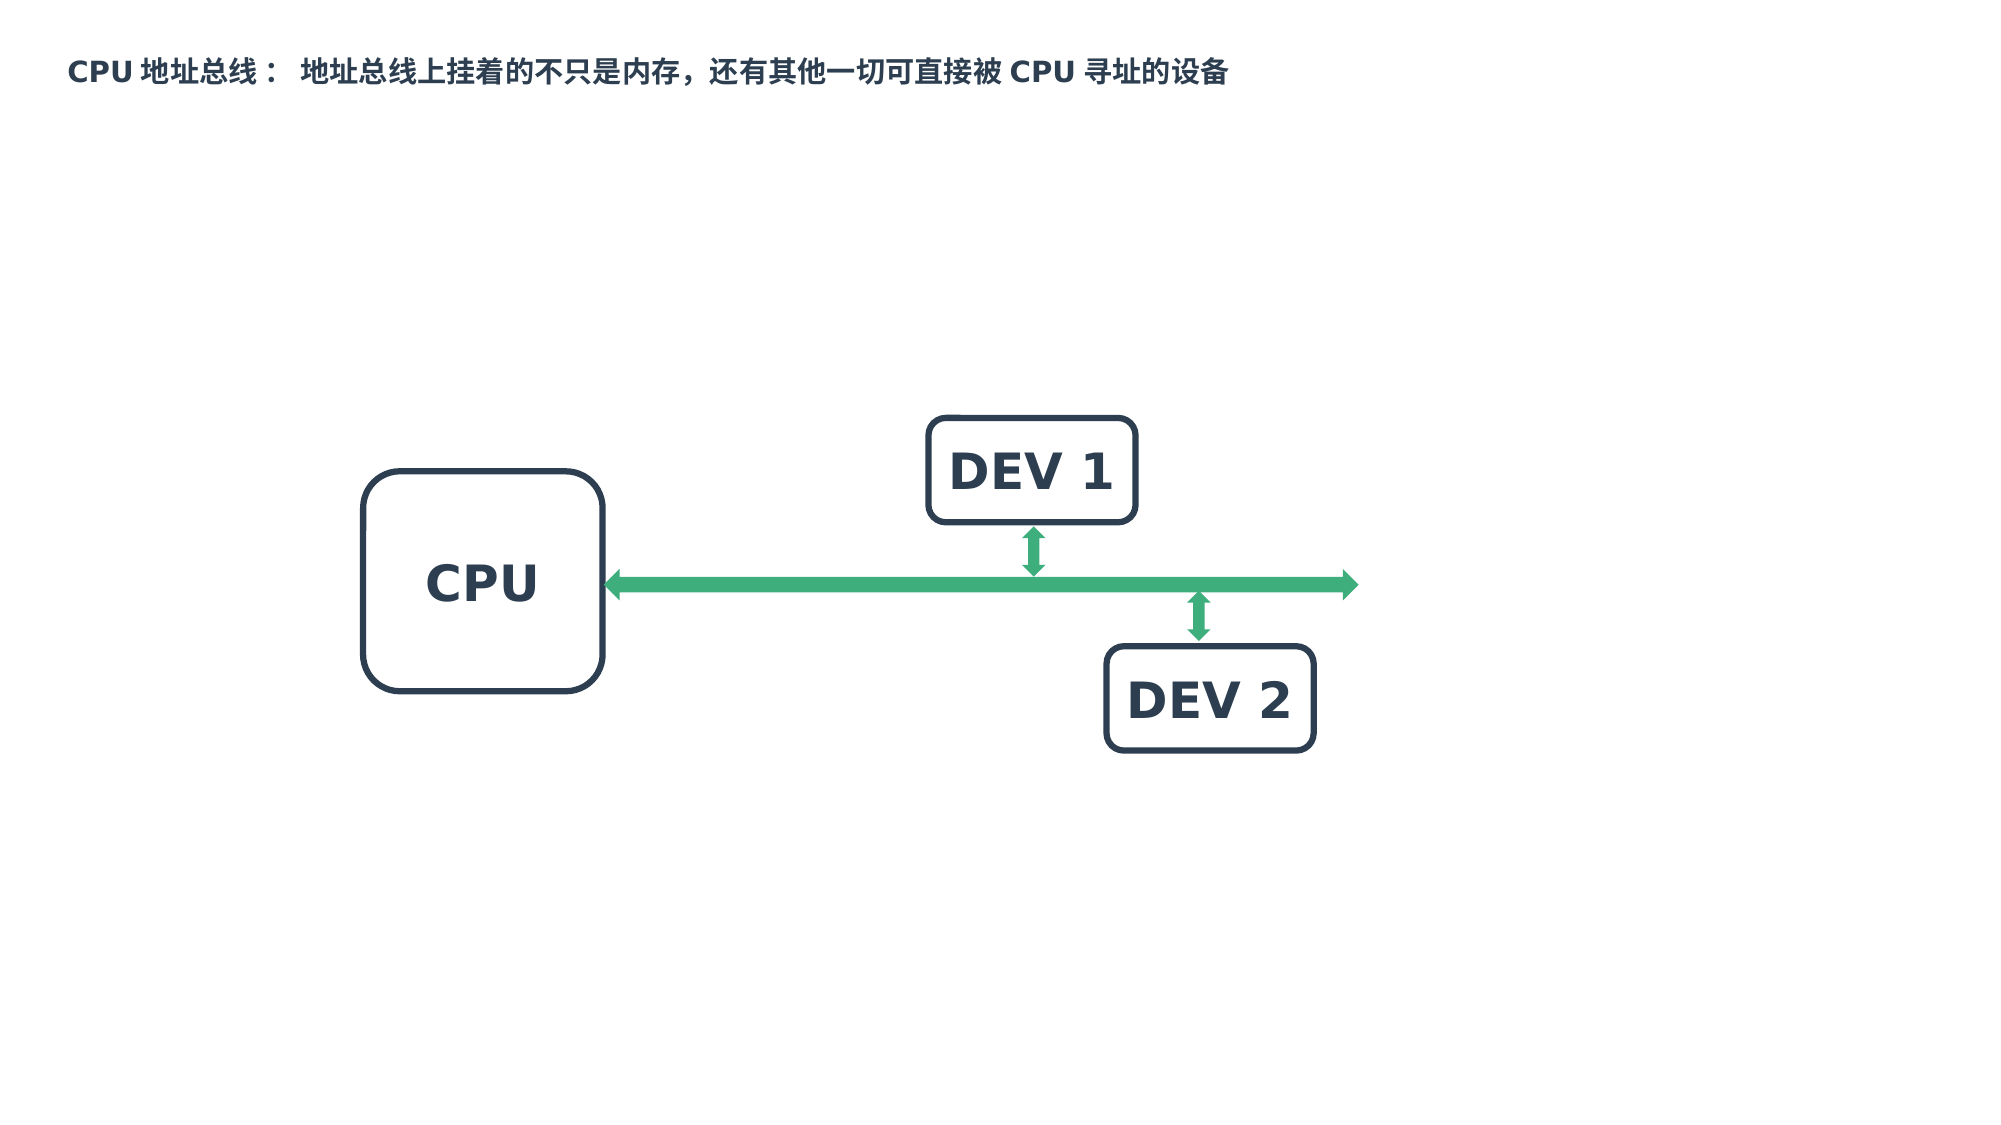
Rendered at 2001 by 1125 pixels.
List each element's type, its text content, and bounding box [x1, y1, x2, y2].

text_box CPU [362, 470, 604, 693]
text_box DEV 2 [1105, 645, 1315, 752]
text_box [603, 568, 1359, 601]
text_box [1187, 590, 1211, 642]
text_box DEV 1 [927, 416, 1137, 524]
text_box [1021, 526, 1046, 577]
text_box CPU地址总线 ： 地址总线上挂着的不只是内存，还有其他一切可直接被CPU寻址的设备 [52, 45, 1245, 96]
